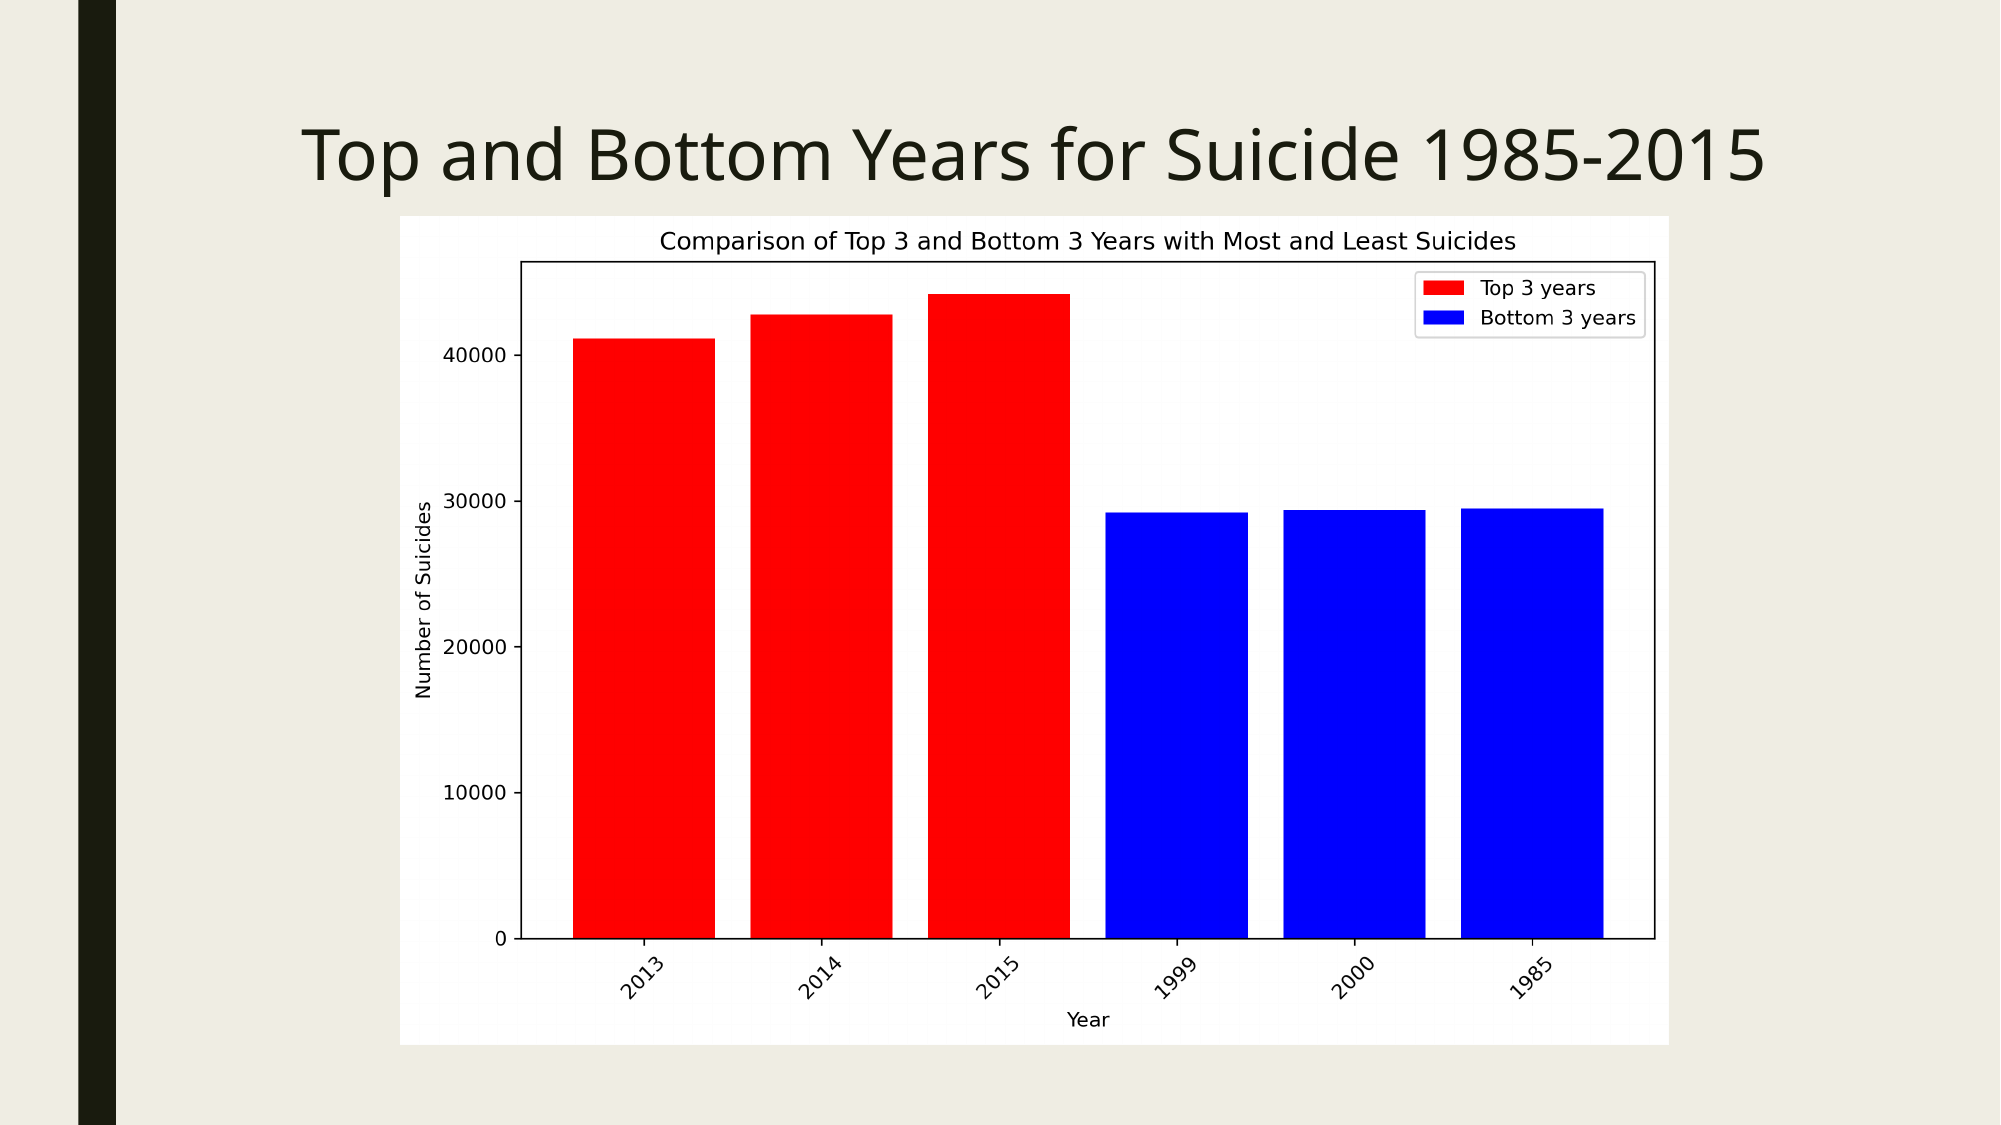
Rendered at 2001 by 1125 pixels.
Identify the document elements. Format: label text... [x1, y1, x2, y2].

title Top and Bottom Years for Suicide 1985-2015 [240, 112, 1829, 217]
picture [400, 216, 1669, 1045]
